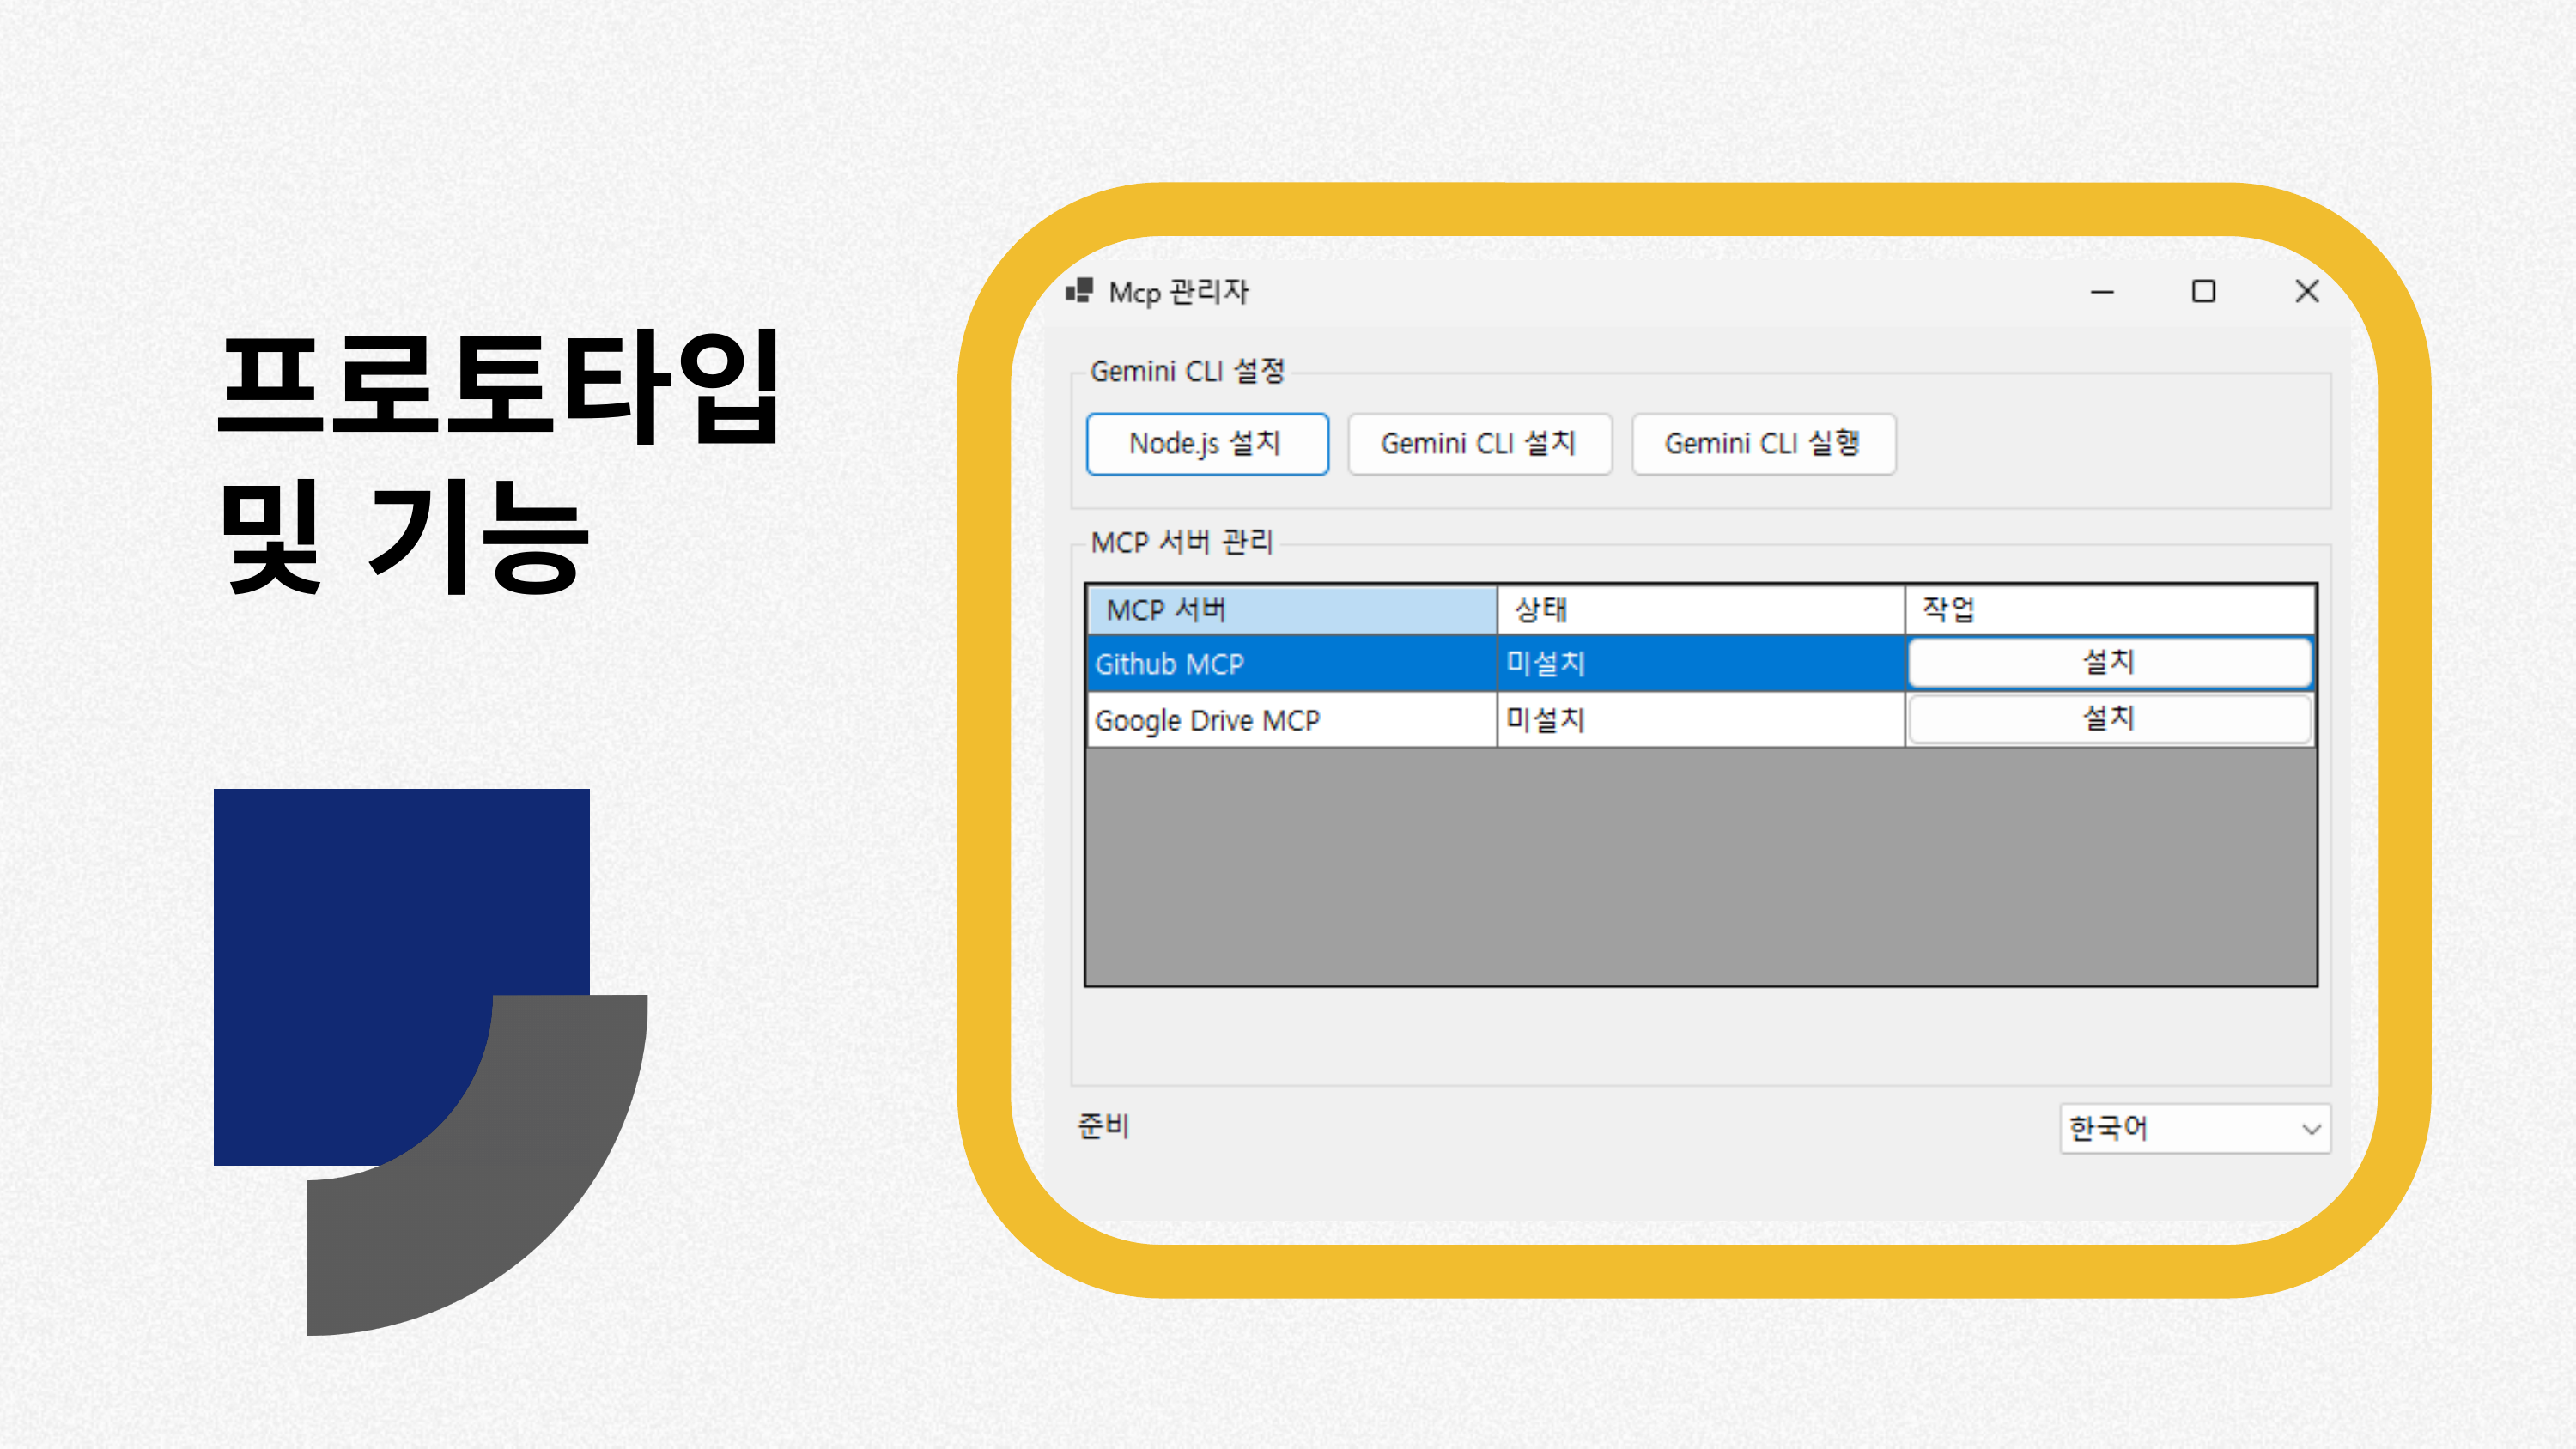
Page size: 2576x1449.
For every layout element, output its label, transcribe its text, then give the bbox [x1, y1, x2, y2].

text_box [307, 995, 648, 1336]
text_box [0, 0, 2576, 1449]
text_box [981, 207, 2407, 1274]
text_box 프로토타입 및 기능 [213, 308, 1010, 609]
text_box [213, 789, 591, 1166]
